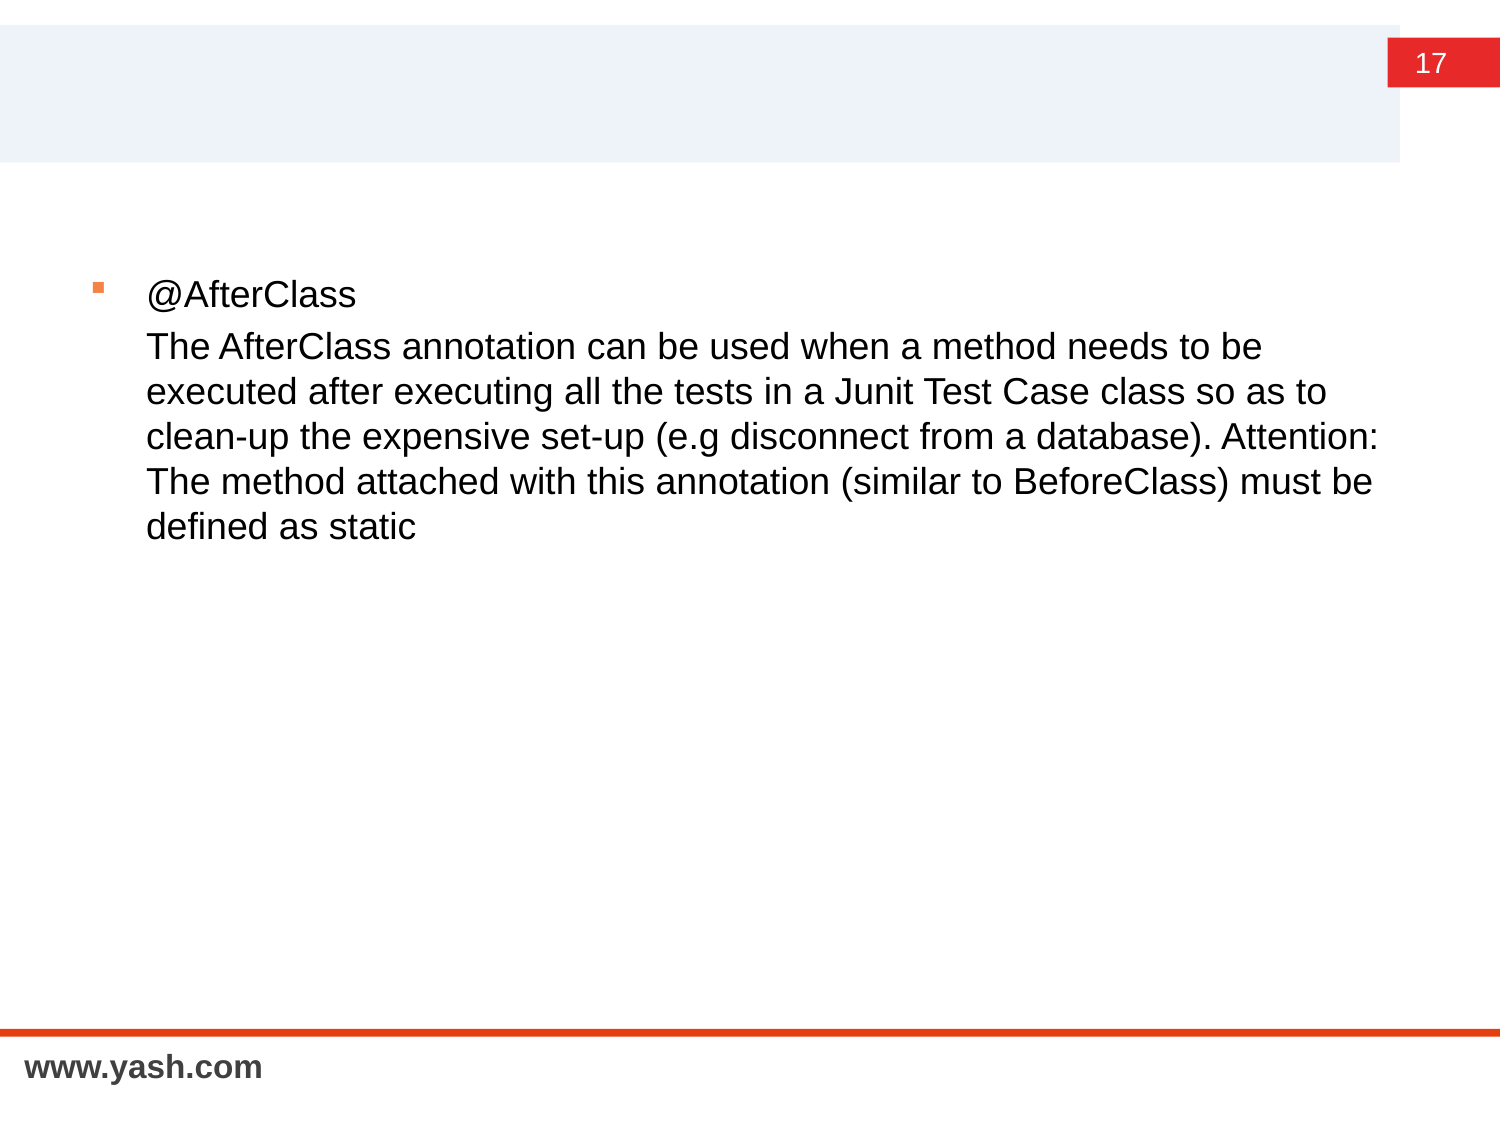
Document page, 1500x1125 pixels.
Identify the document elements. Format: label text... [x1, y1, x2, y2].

title [0, 24, 1425, 113]
list @AfterClass The AfterClass annotation can be used when a method needs to be executed after executing all the tests in a Junit Test Case class so as to clean-up the expensive set-up (e.g disconnect from a database). Attention: The method attached with this annotation (similar to BeforeClass) must be defined as static [75, 262, 1425, 1005]
